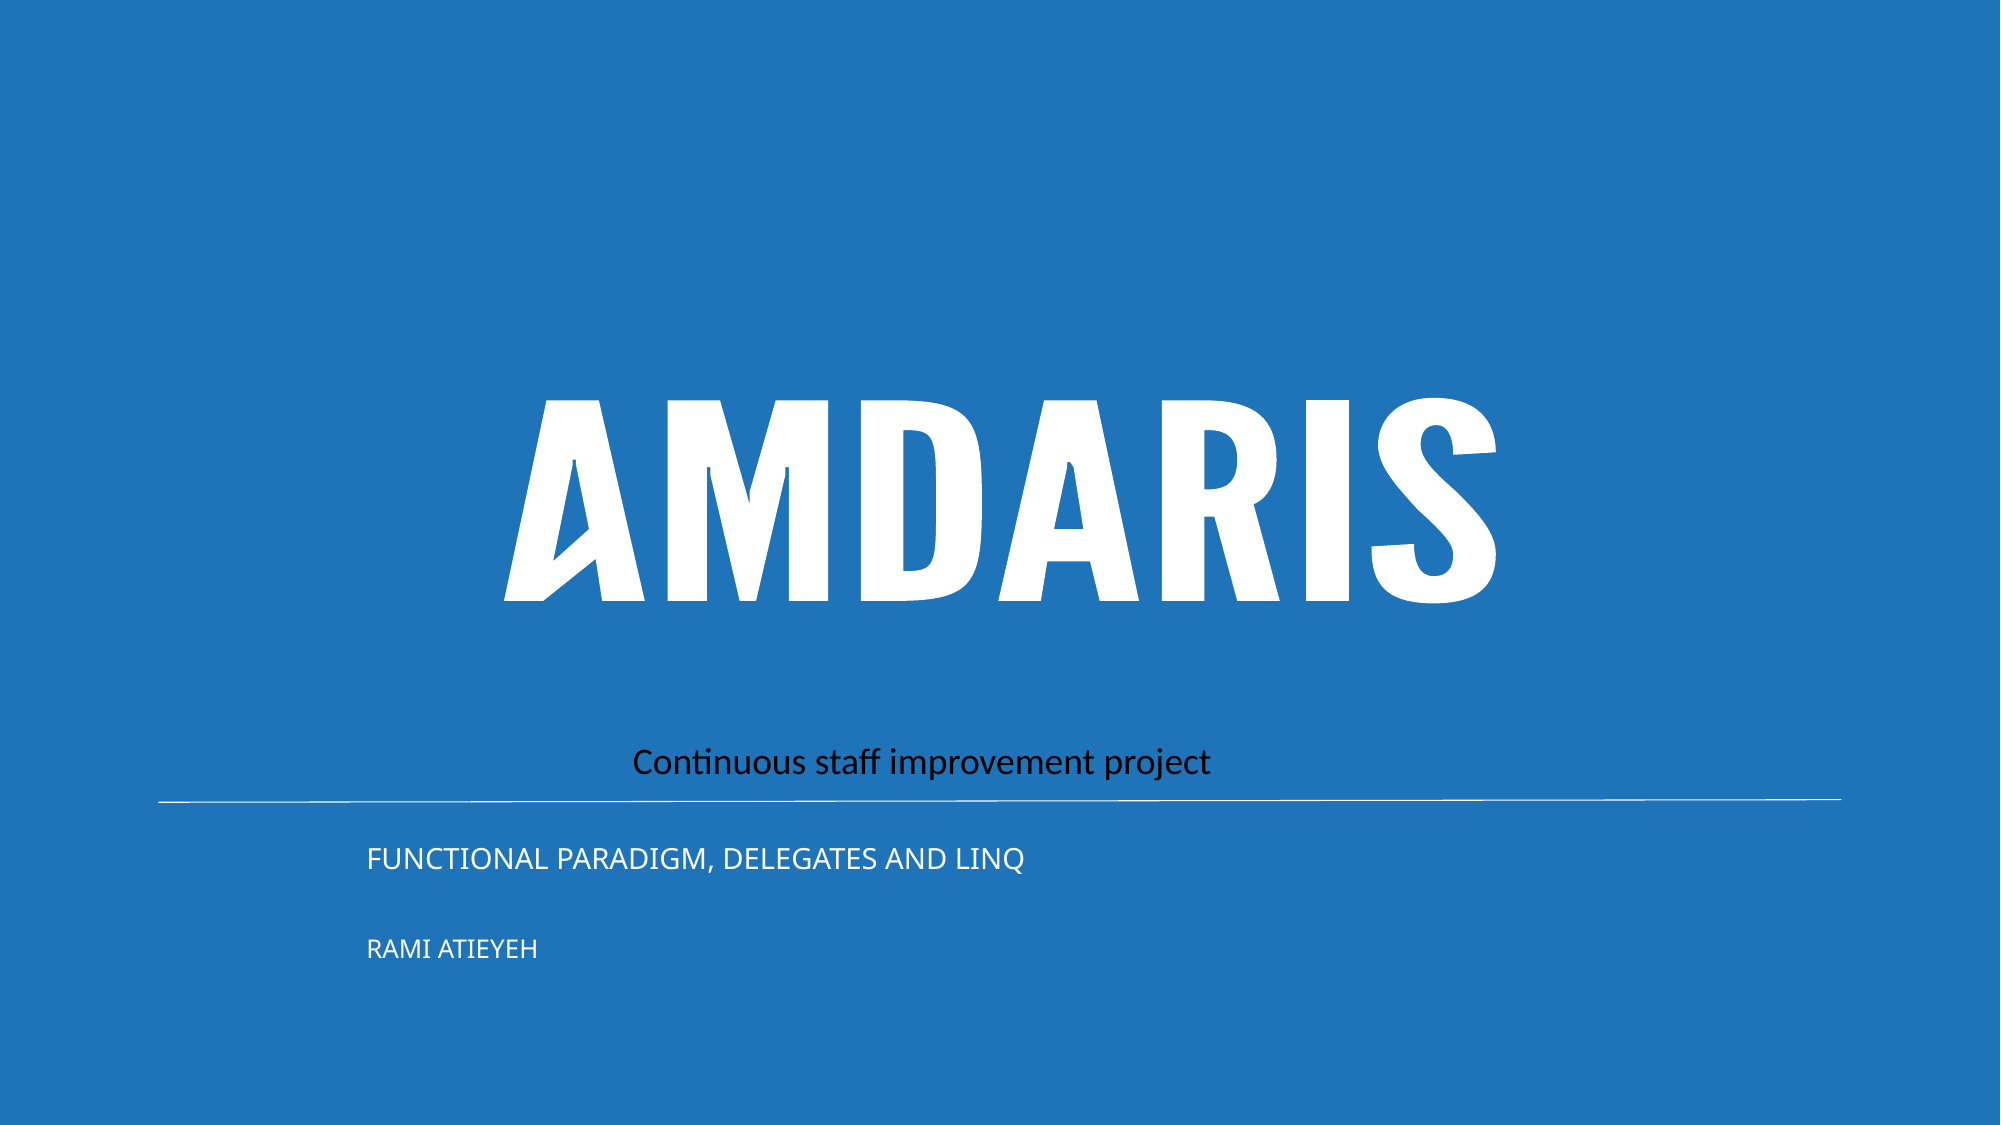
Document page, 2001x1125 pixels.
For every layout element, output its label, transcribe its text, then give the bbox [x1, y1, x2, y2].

title functional paradigm, delegates and LInq [351, 836, 1646, 884]
subtitle Rami Atieyeh [351, 928, 1646, 972]
text_box Continuous staff improvement project [617, 730, 1227, 790]
